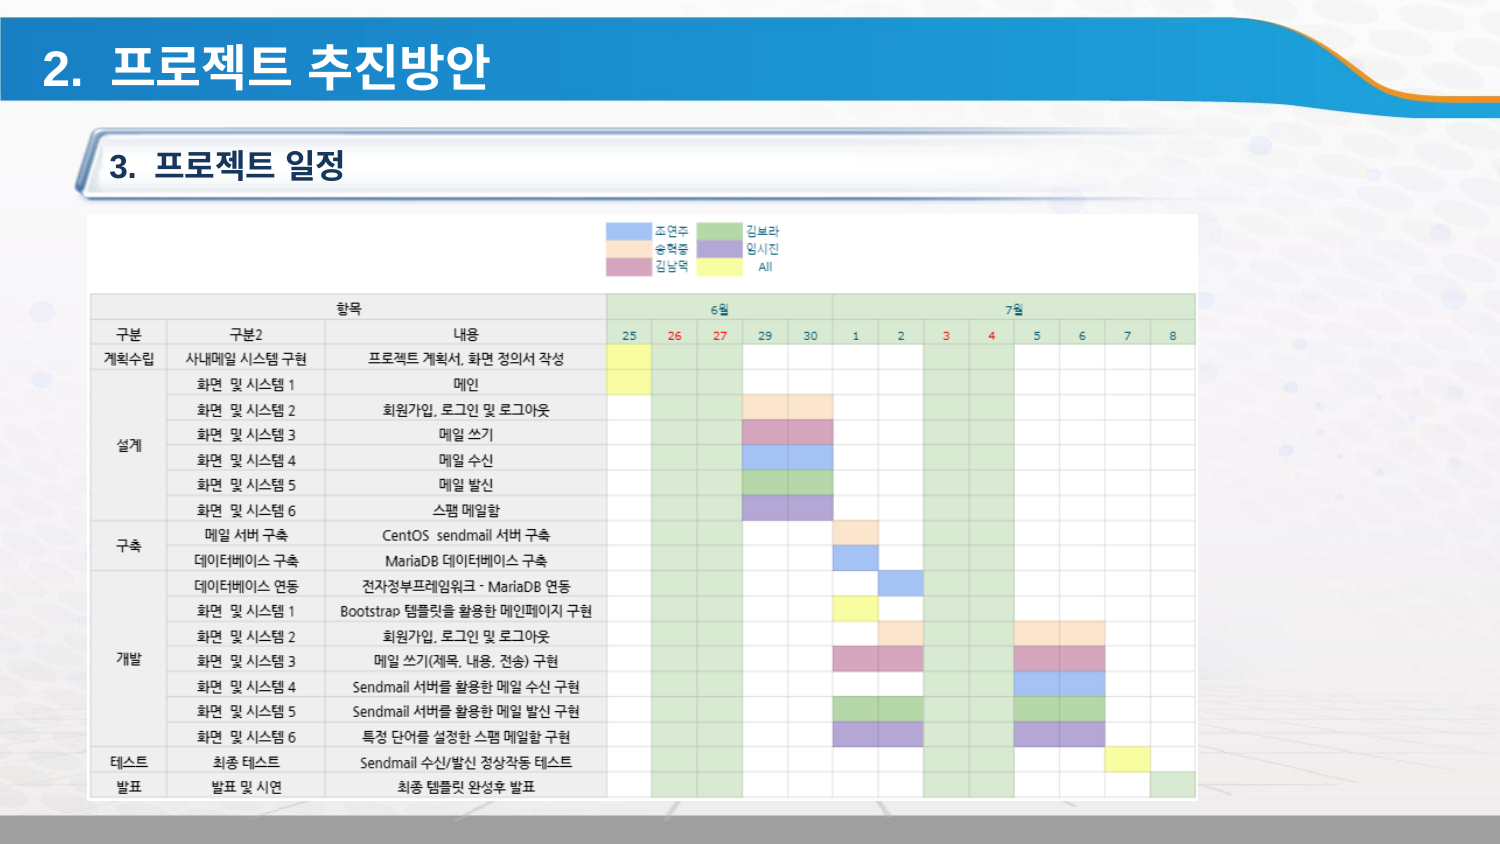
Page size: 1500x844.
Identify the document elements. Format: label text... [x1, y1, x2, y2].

picture [0, 0, 1500, 844]
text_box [74, 126, 1289, 208]
text_box 2. 프로젝트 추진방안 [29, 0, 1175, 103]
